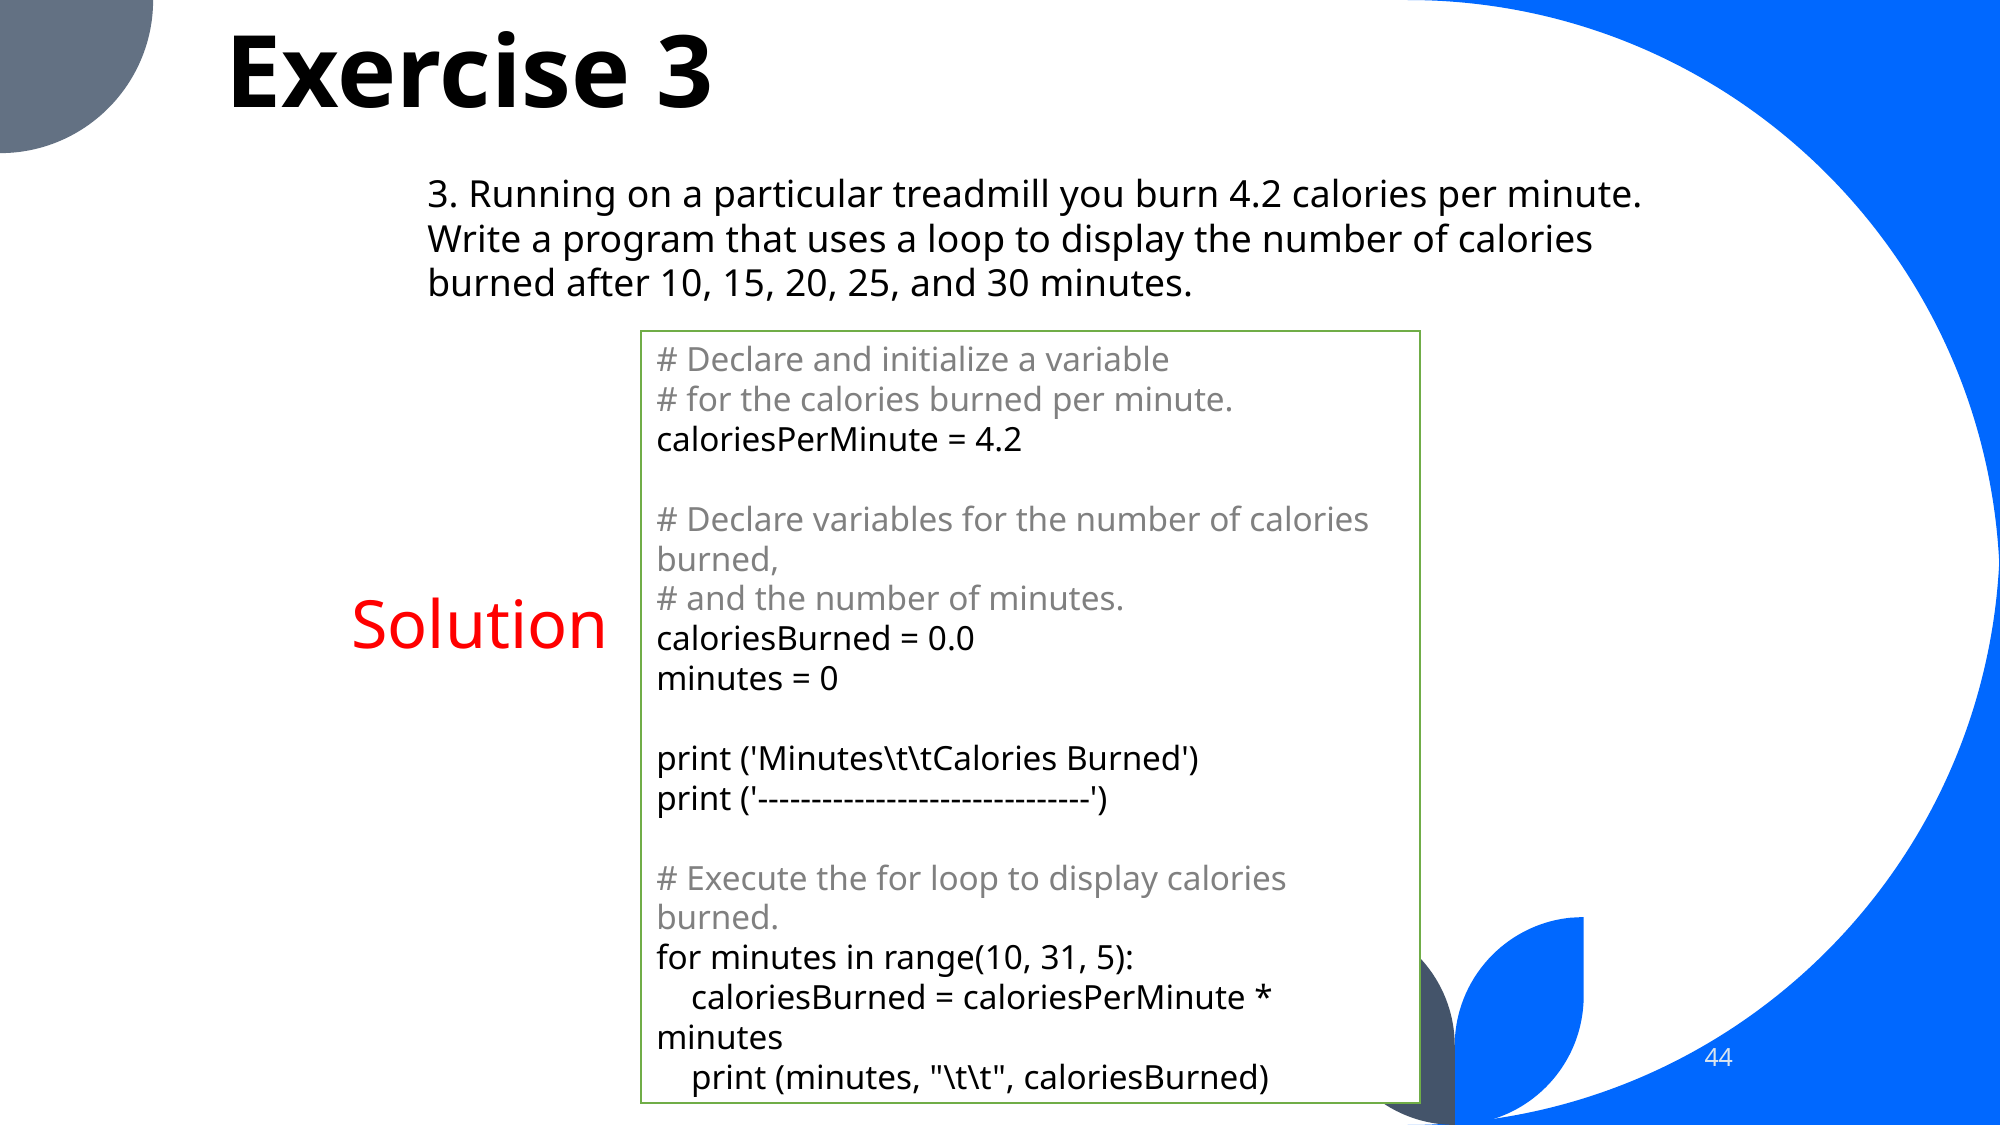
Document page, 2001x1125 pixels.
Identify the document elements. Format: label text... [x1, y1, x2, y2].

text_box # Declare and initialize a variable # for the calories burned per minute. caloriesPerMinute = 4.2 # Declare variables for the number of calories burned, # and the number of minutes. caloriesBurned = 0.0 minutes = 0 print ('Minutes\t\tCalories Burned') print ('-------------------------------') # Execute the for loop to display calories burned. for minutes in range(10, 31, 5): caloriesBurned = caloriesPerMinute * minutes print (minutes, "\t\t", caloriesBurned) [640, 330, 1421, 1104]
footer Lecture 6 [356, 1050, 1211, 1111]
title Exercise 3 [210, 10, 1502, 137]
text_box Solution [336, 575, 663, 670]
text_box 3. Running on a particular treadmill you burn 4.2 calories per minute. Write a program that uses a loop to display the number of calories burned after 10, 15, 20, 25, and 30 minutes. [412, 162, 1701, 312]
slide_number 44 [1677, 1028, 1749, 1089]
